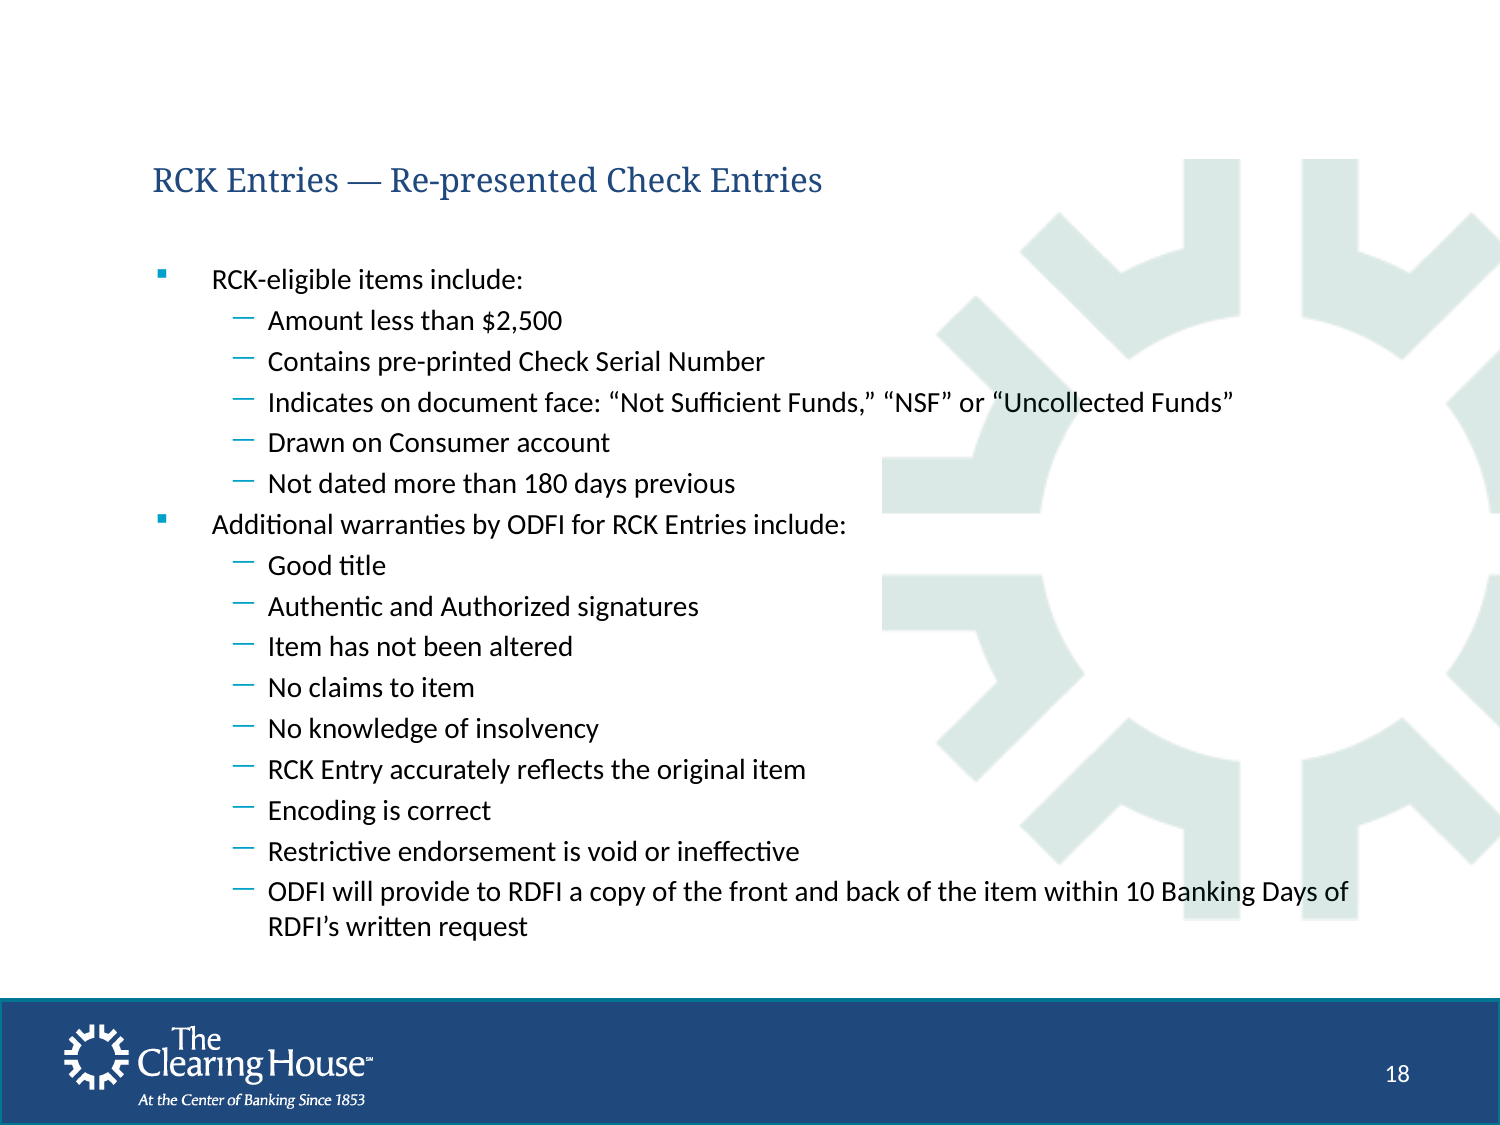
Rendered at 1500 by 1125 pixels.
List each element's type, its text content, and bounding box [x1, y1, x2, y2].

slide_number 18 [1074, 1042, 1425, 1103]
list RCK-eligible items include: Amount less than $2,500 Contains pre-printed Check Serial Number Indicates on document face: “Not Sufficient Funds,” “NSF” or “Uncollected Funds” Drawn on Consumer account Not dated more than 180 days previous Additional warranties by ODFI for RCK Entries include: Good title Authentic and Authorized signatures Item has not been altered No claims to item No knowledge of insolvency RCK Entry accurately reflects the original item Encoding is correct Restrictive endorsement is void or ineffective ODFI will provide to RDFI a copy of the front and back of the item within 10 Banking Days of RDFI’s written request [140, 252, 877, 828]
picture [62, 1020, 375, 1113]
picture [882, 159, 1500, 921]
title RCK Entries ― Re-presented Check Entries [137, 125, 1375, 233]
